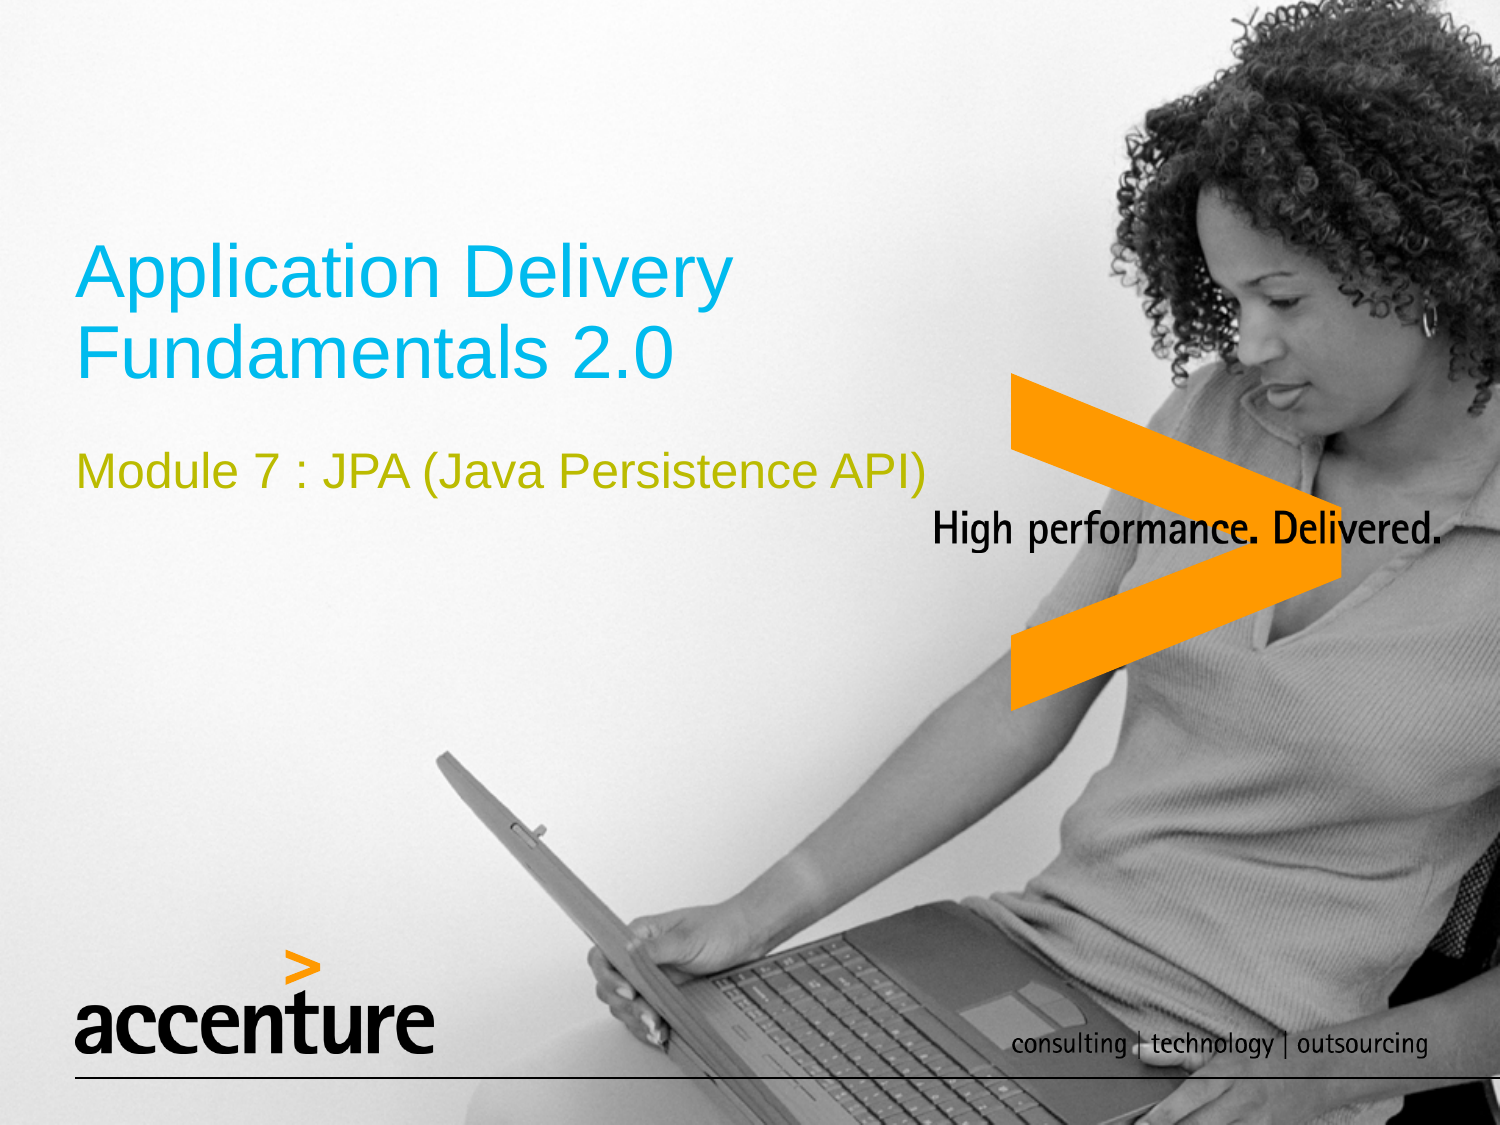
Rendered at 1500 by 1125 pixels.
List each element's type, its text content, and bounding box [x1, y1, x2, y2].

list Application Delivery Fundamentals 2.0 [75, 89, 865, 394]
picture [0, 0, 1500, 1125]
list Module 7 : JPA (Java Persistence API) [75, 417, 990, 620]
